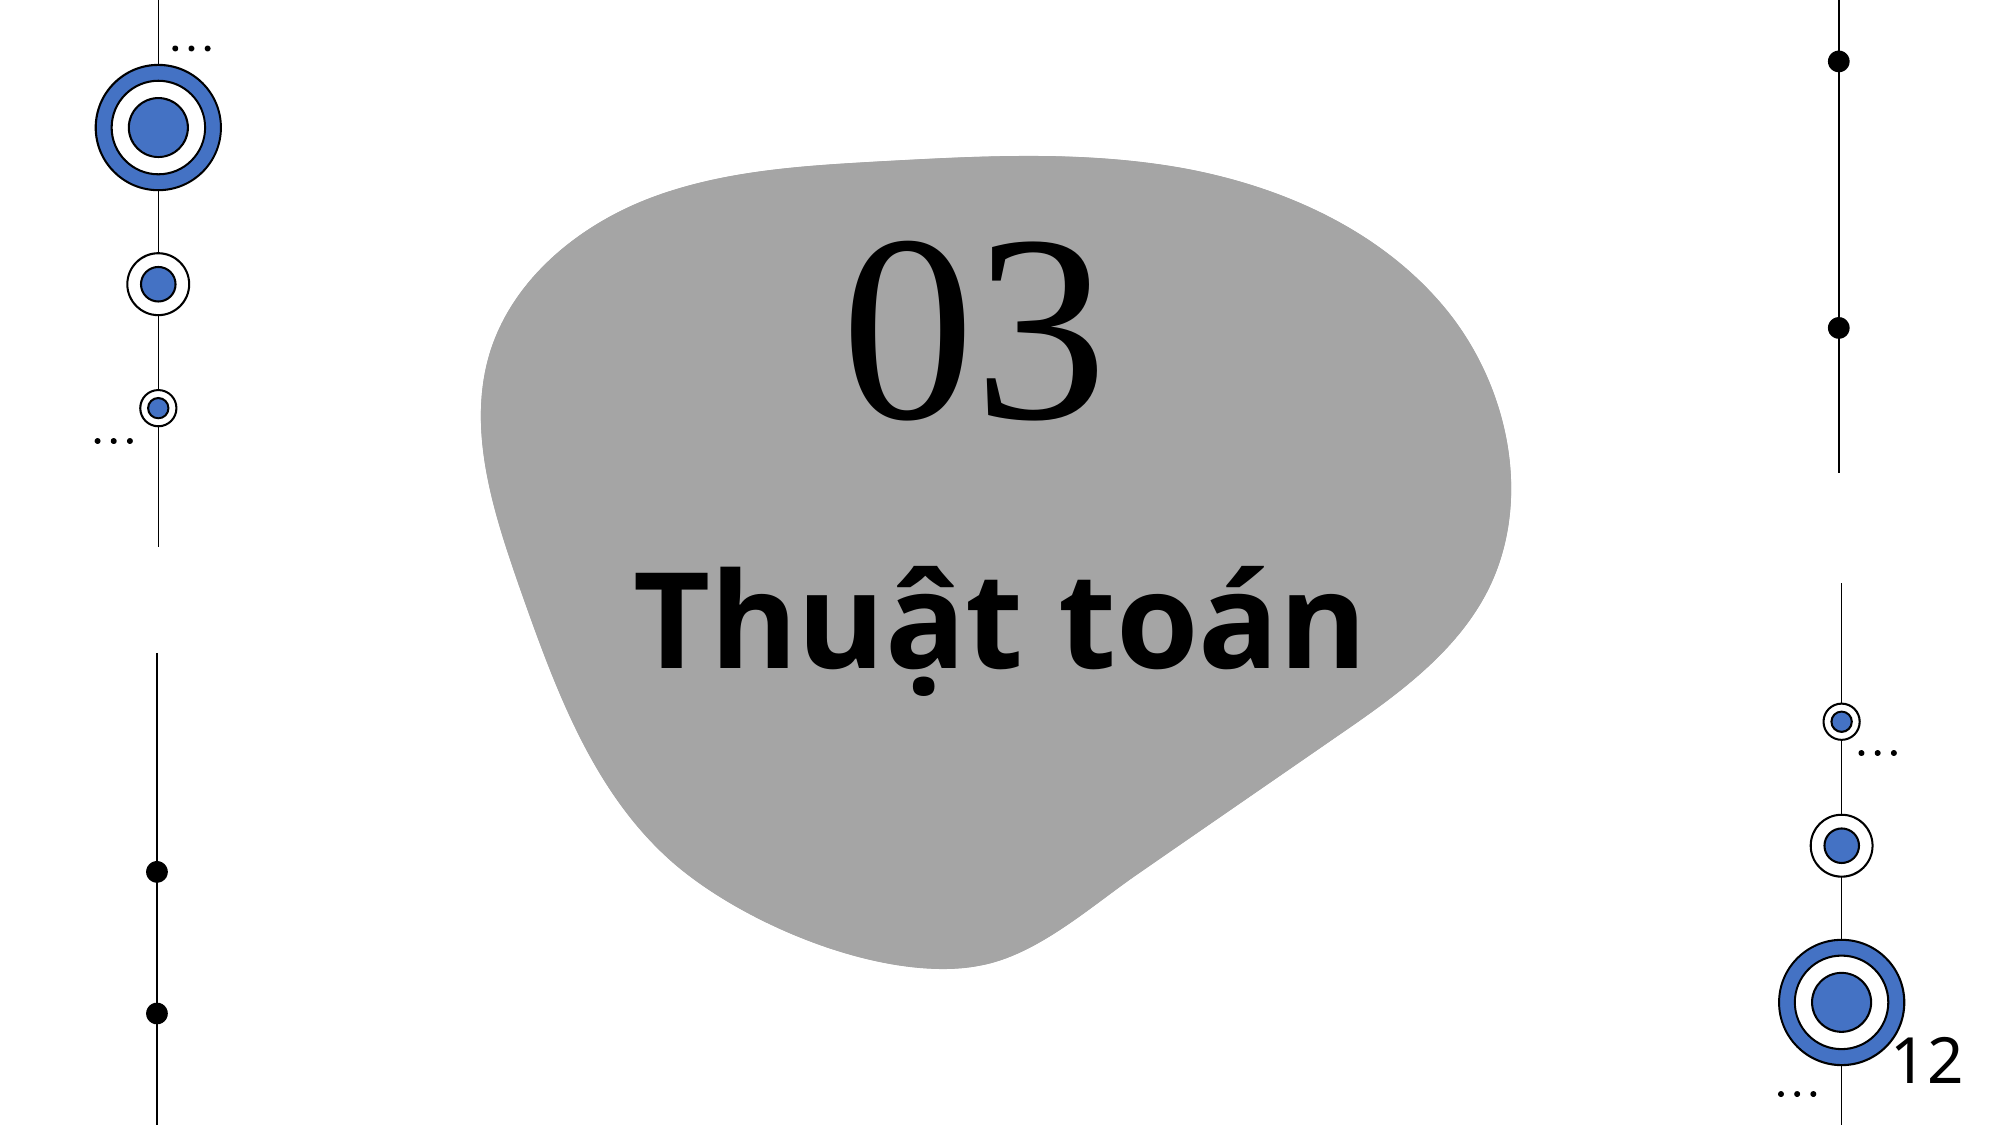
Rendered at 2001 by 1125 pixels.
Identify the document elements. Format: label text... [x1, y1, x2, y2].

title 03 [650, 215, 1300, 450]
text_box 12 [1870, 999, 2000, 1125]
title Thuật toán [520, 400, 1480, 806]
